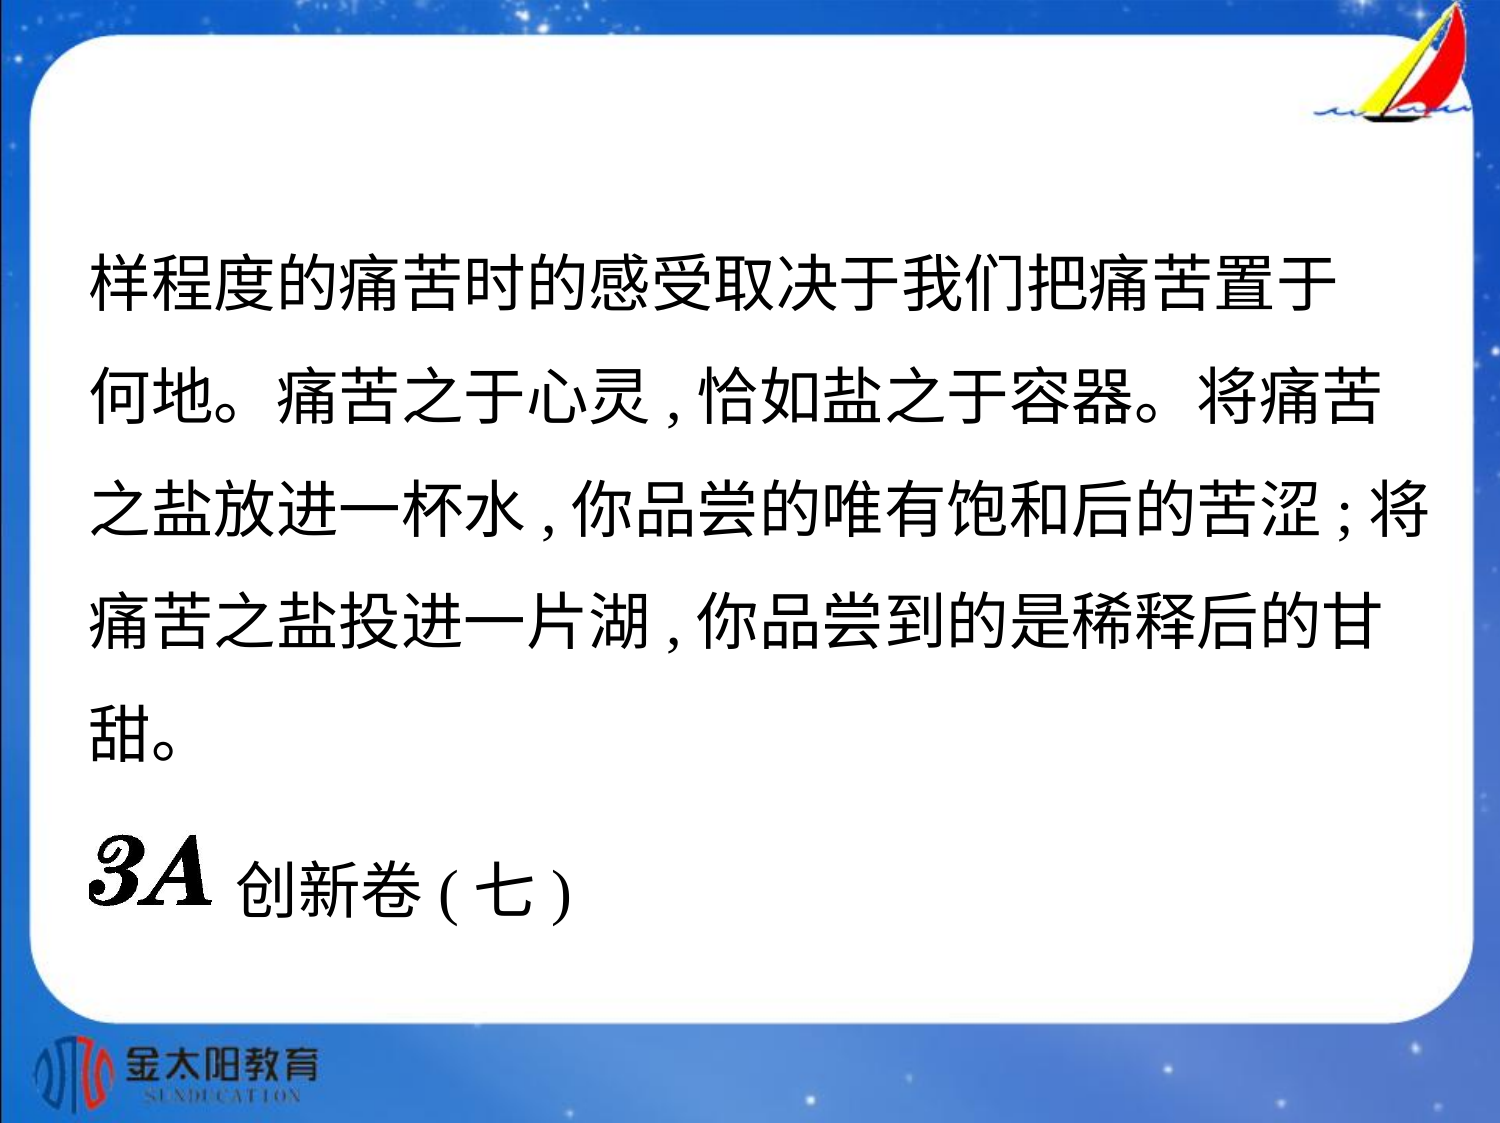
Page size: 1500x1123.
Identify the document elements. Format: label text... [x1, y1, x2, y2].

picture [0, 0, 1500, 1123]
text_box 样程度的痛苦时的感受取决于我们把痛苦置于 何地。痛苦之于心灵,恰如盐之于容器。将痛苦 之盐放进一杯水,你品尝的唯有饱和后的苦涩;将 痛苦之盐投进一片湖,你品尝到的是稀释后的甘 甜。 [88, 206, 1453, 771]
text_box 创新卷(七) [88, 807, 1453, 927]
